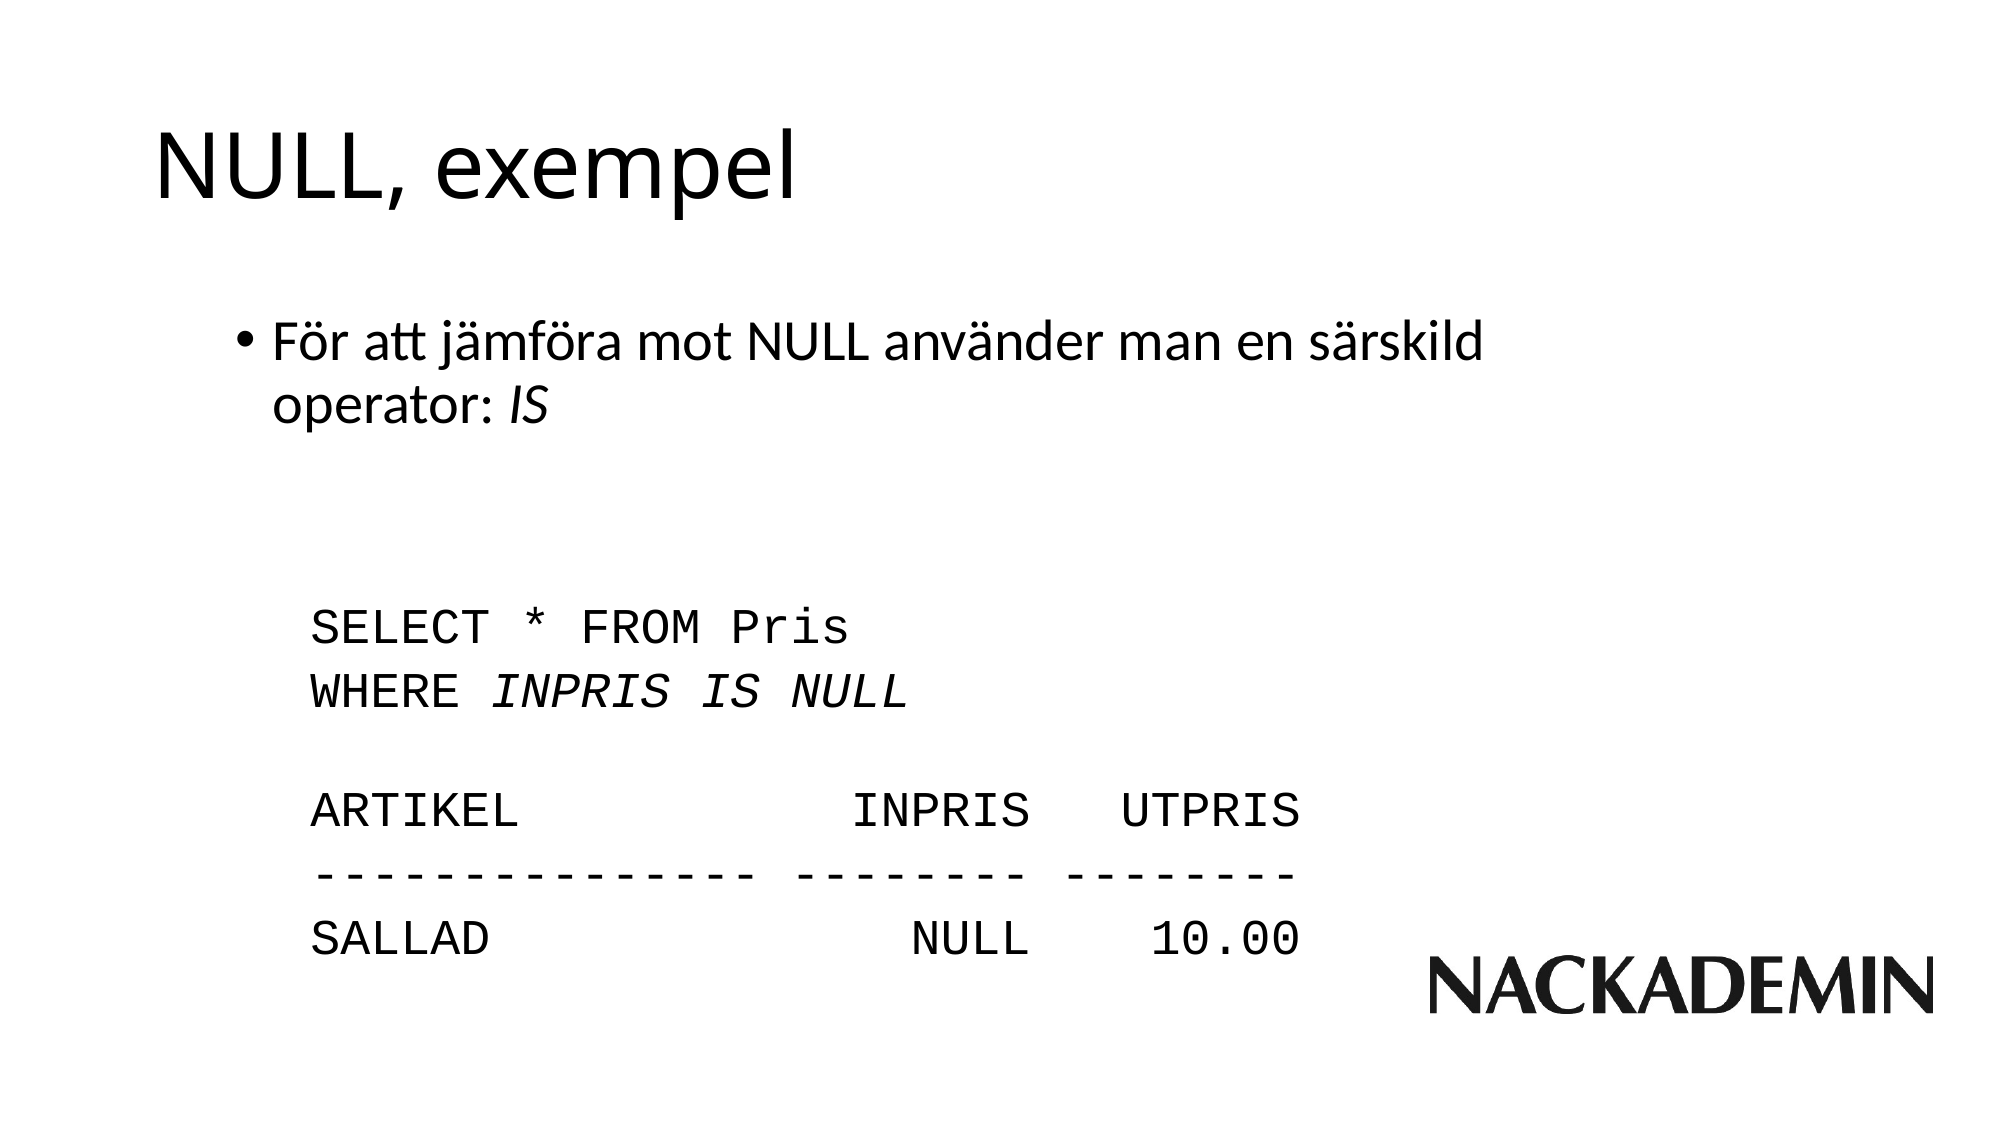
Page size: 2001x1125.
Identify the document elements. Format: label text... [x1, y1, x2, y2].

picture [1429, 955, 1933, 1014]
title NULL, exempel [137, 59, 1863, 278]
list För att jämföra mot NULL använder man en särskild operator: IS SELECT * FROM Pris WHERE INPRIS IS NULL ARTIKEL INPRIS UTPRIS --------------- -------- -------- SALLAD NULL 10.00 [220, 302, 1544, 1035]
